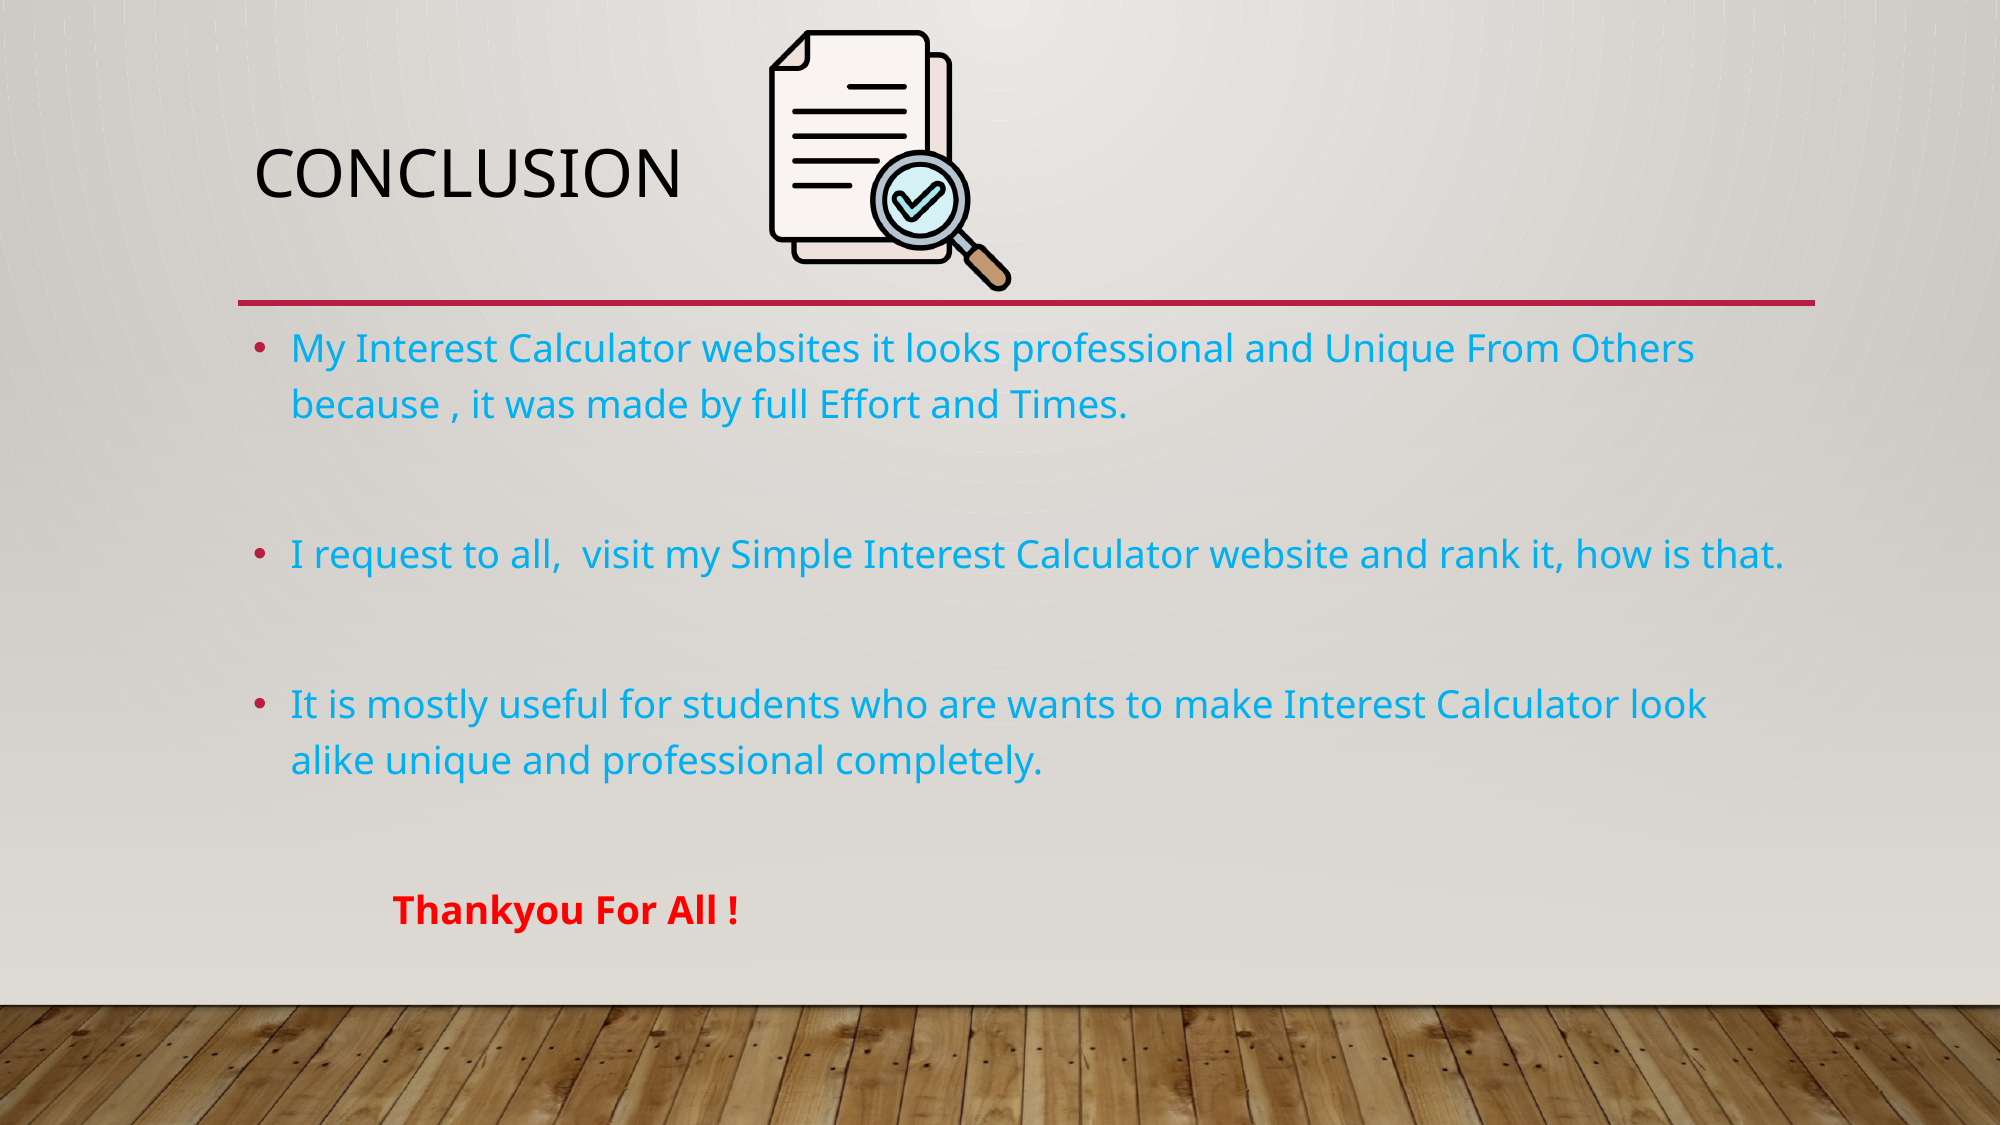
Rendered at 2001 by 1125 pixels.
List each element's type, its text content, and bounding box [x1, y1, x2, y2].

picture [753, 24, 1026, 297]
list My Interest Calculator websites it looks professional and Unique From Others because , it was made by full Effort and Times. I request to all, visit my Simple Interest Calculator website and rank it, how is that. It is mostly useful for students who are wants to make Interest Calculator look alike unique and professional completely. Thankyou For All ! [238, 306, 1814, 993]
title Conclusion [238, 131, 1814, 305]
picture [0, 1005, 2000, 1125]
